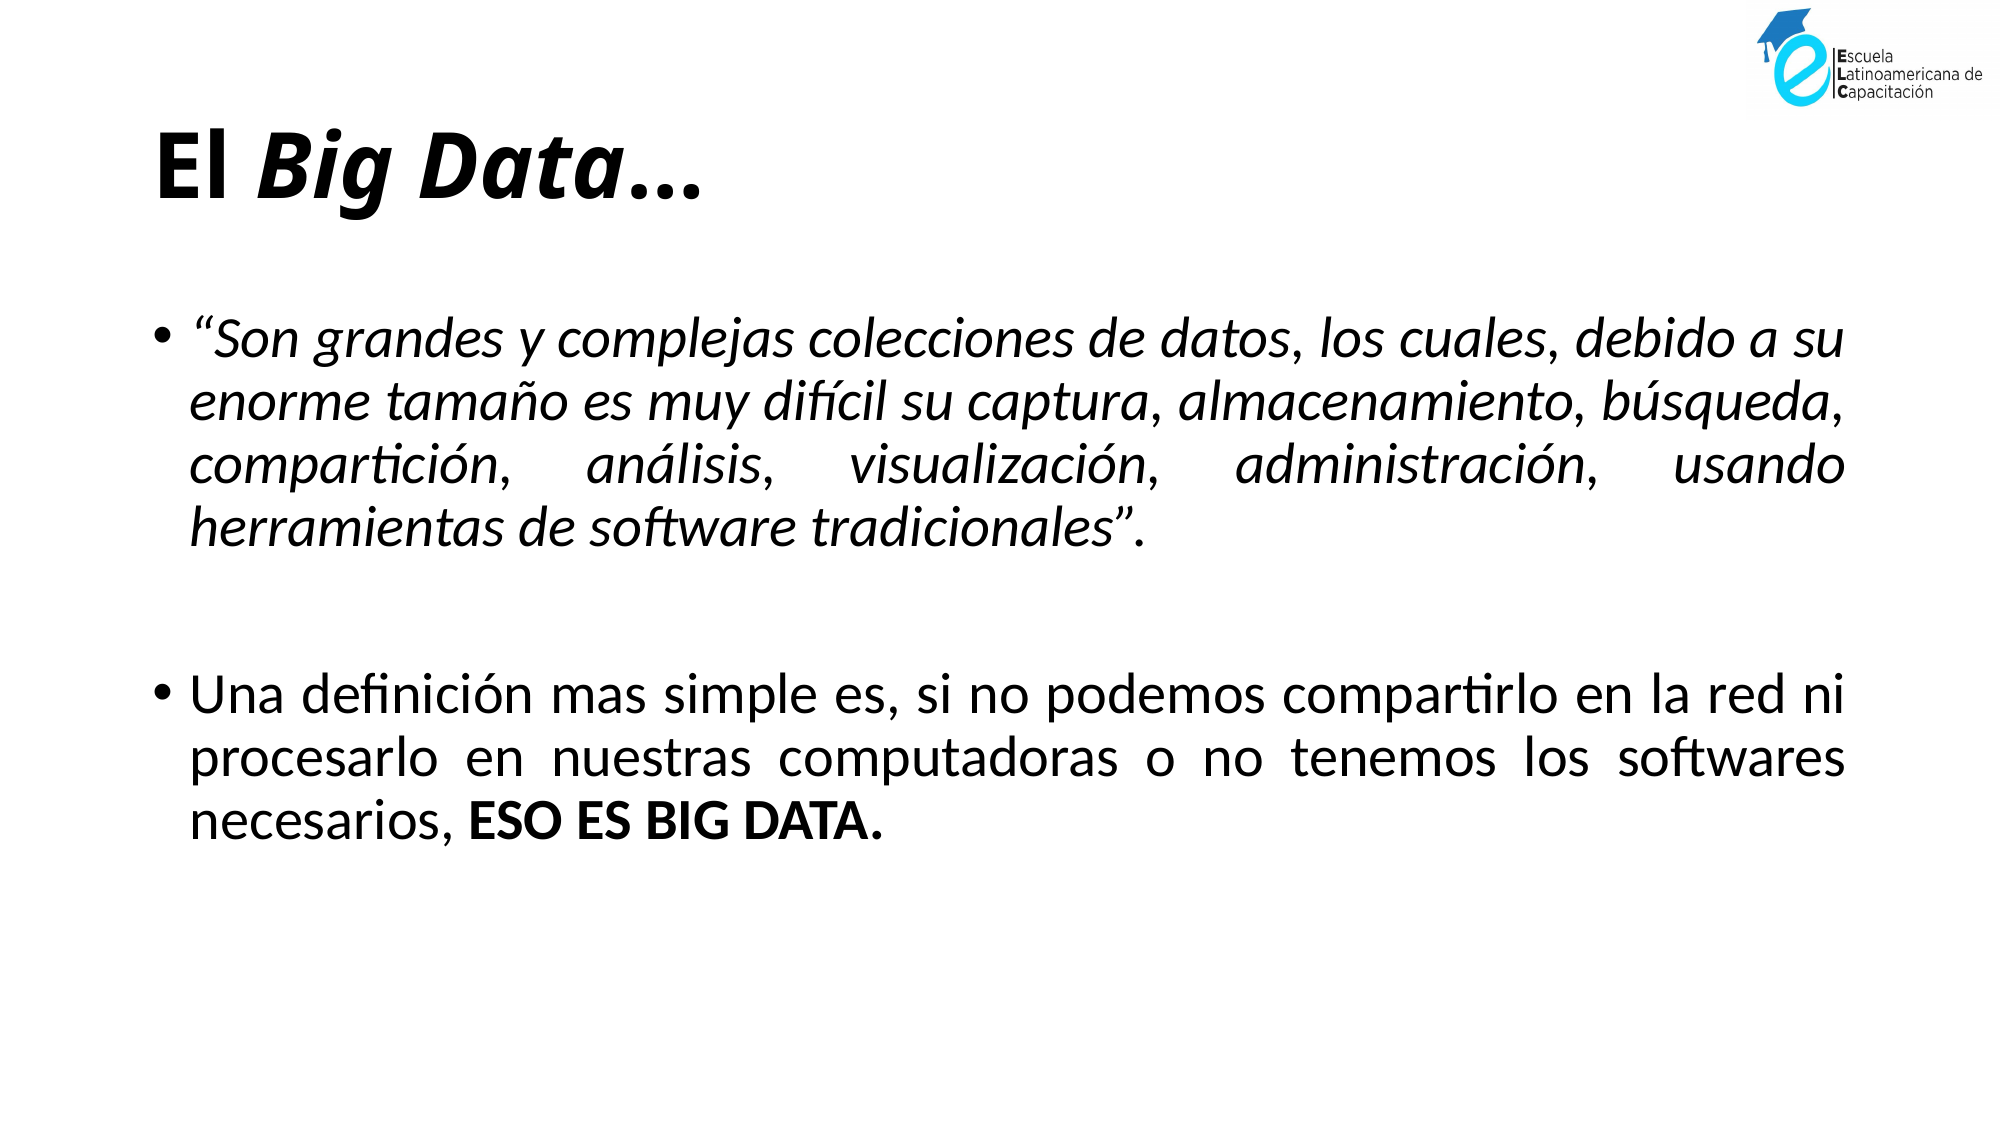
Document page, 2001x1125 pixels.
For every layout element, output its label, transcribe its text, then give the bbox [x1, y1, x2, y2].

list “Son grandes y complejas colecciones de datos, los cuales, debido a su enorme tamaño es muy difícil su captura, almacenamiento, búsqueda, compartición, análisis, visualización, administración, usando herramientas de software tradicionales”. Una definición mas simple es, si no podemos compartirlo en la red ni procesarlo en nuestras computadoras o no tenemos los softwares necesarios, ESO ES BIG DATA. [137, 299, 1863, 1014]
title El Big Data… [137, 59, 1863, 278]
picture [1746, 0, 2000, 121]
